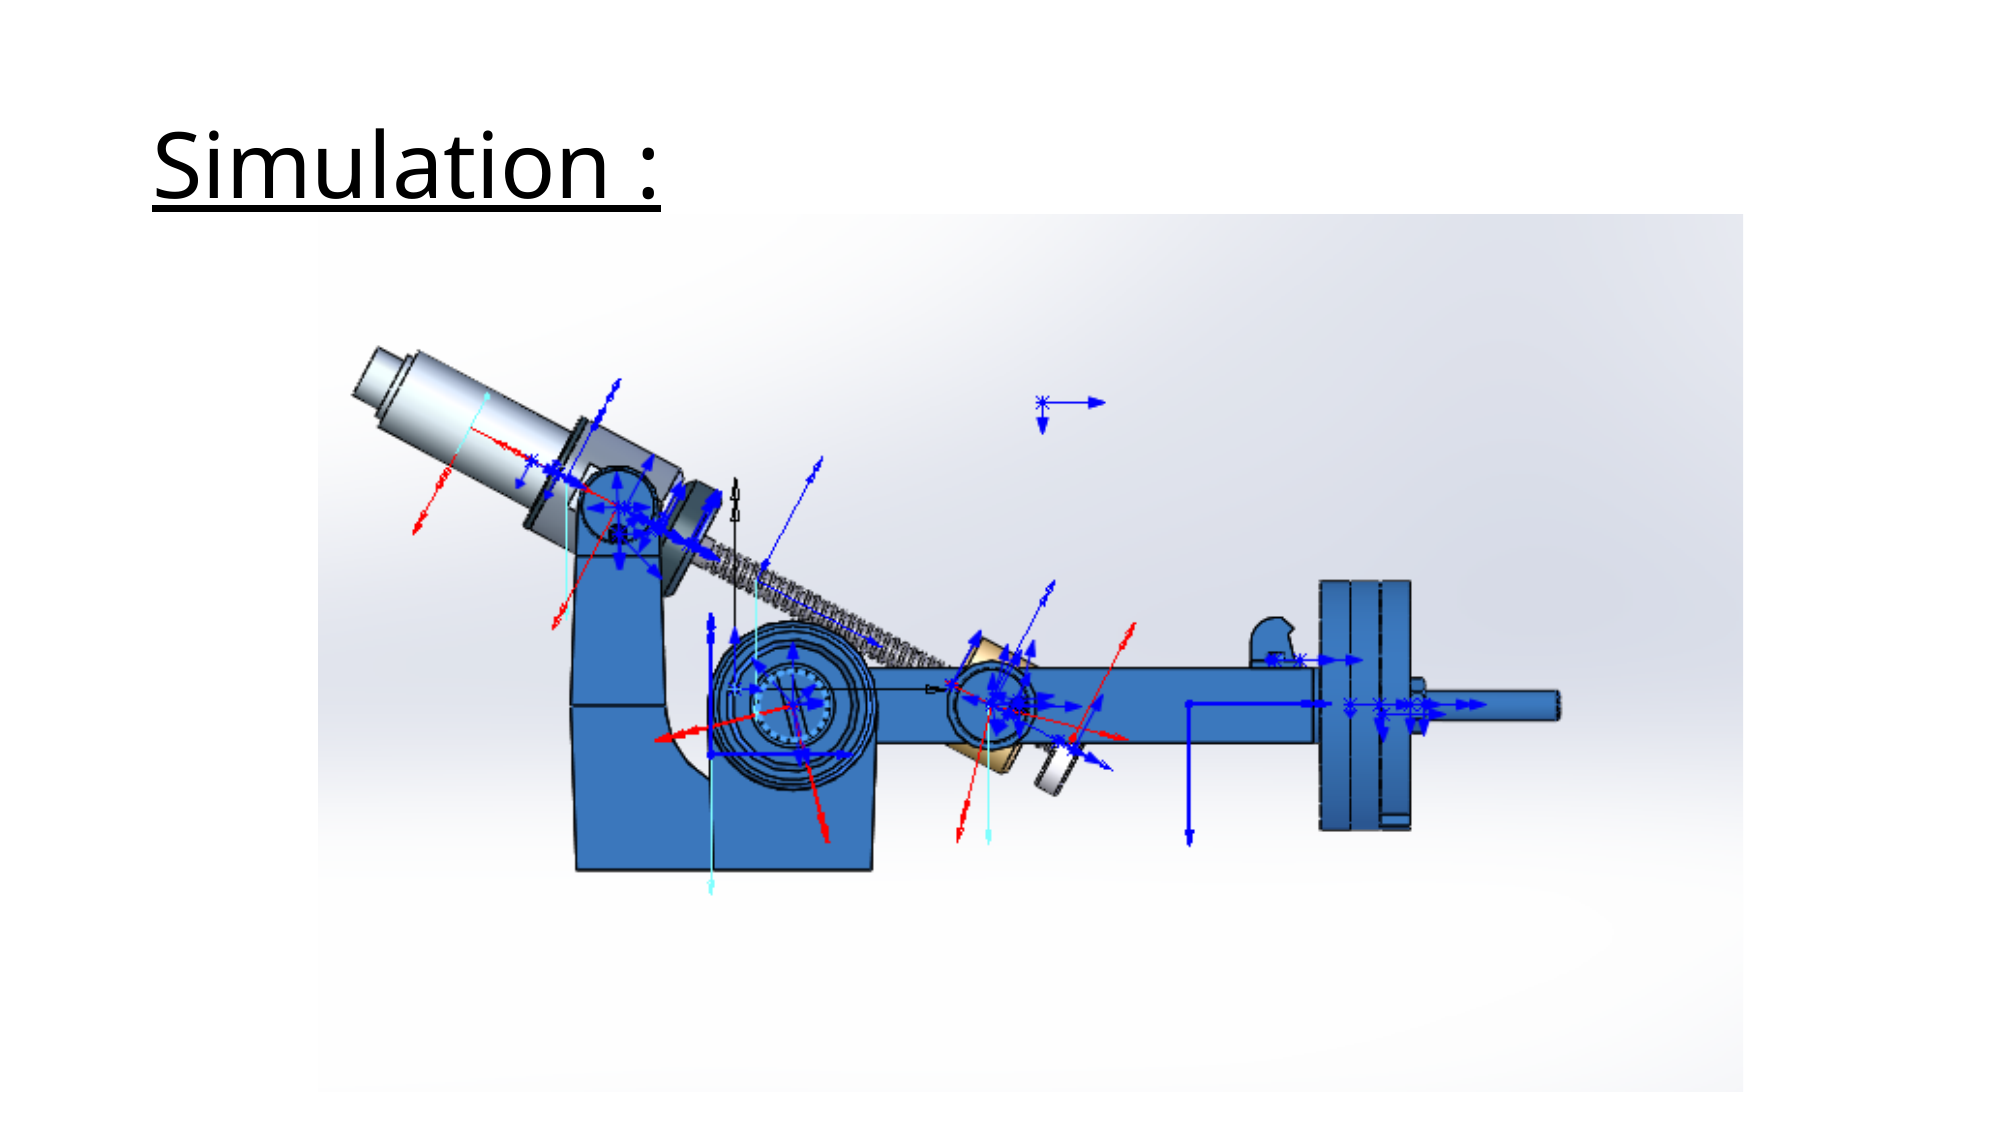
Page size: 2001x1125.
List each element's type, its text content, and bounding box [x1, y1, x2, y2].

title Simulation : [137, 59, 1863, 278]
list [318, 214, 1744, 1093]
